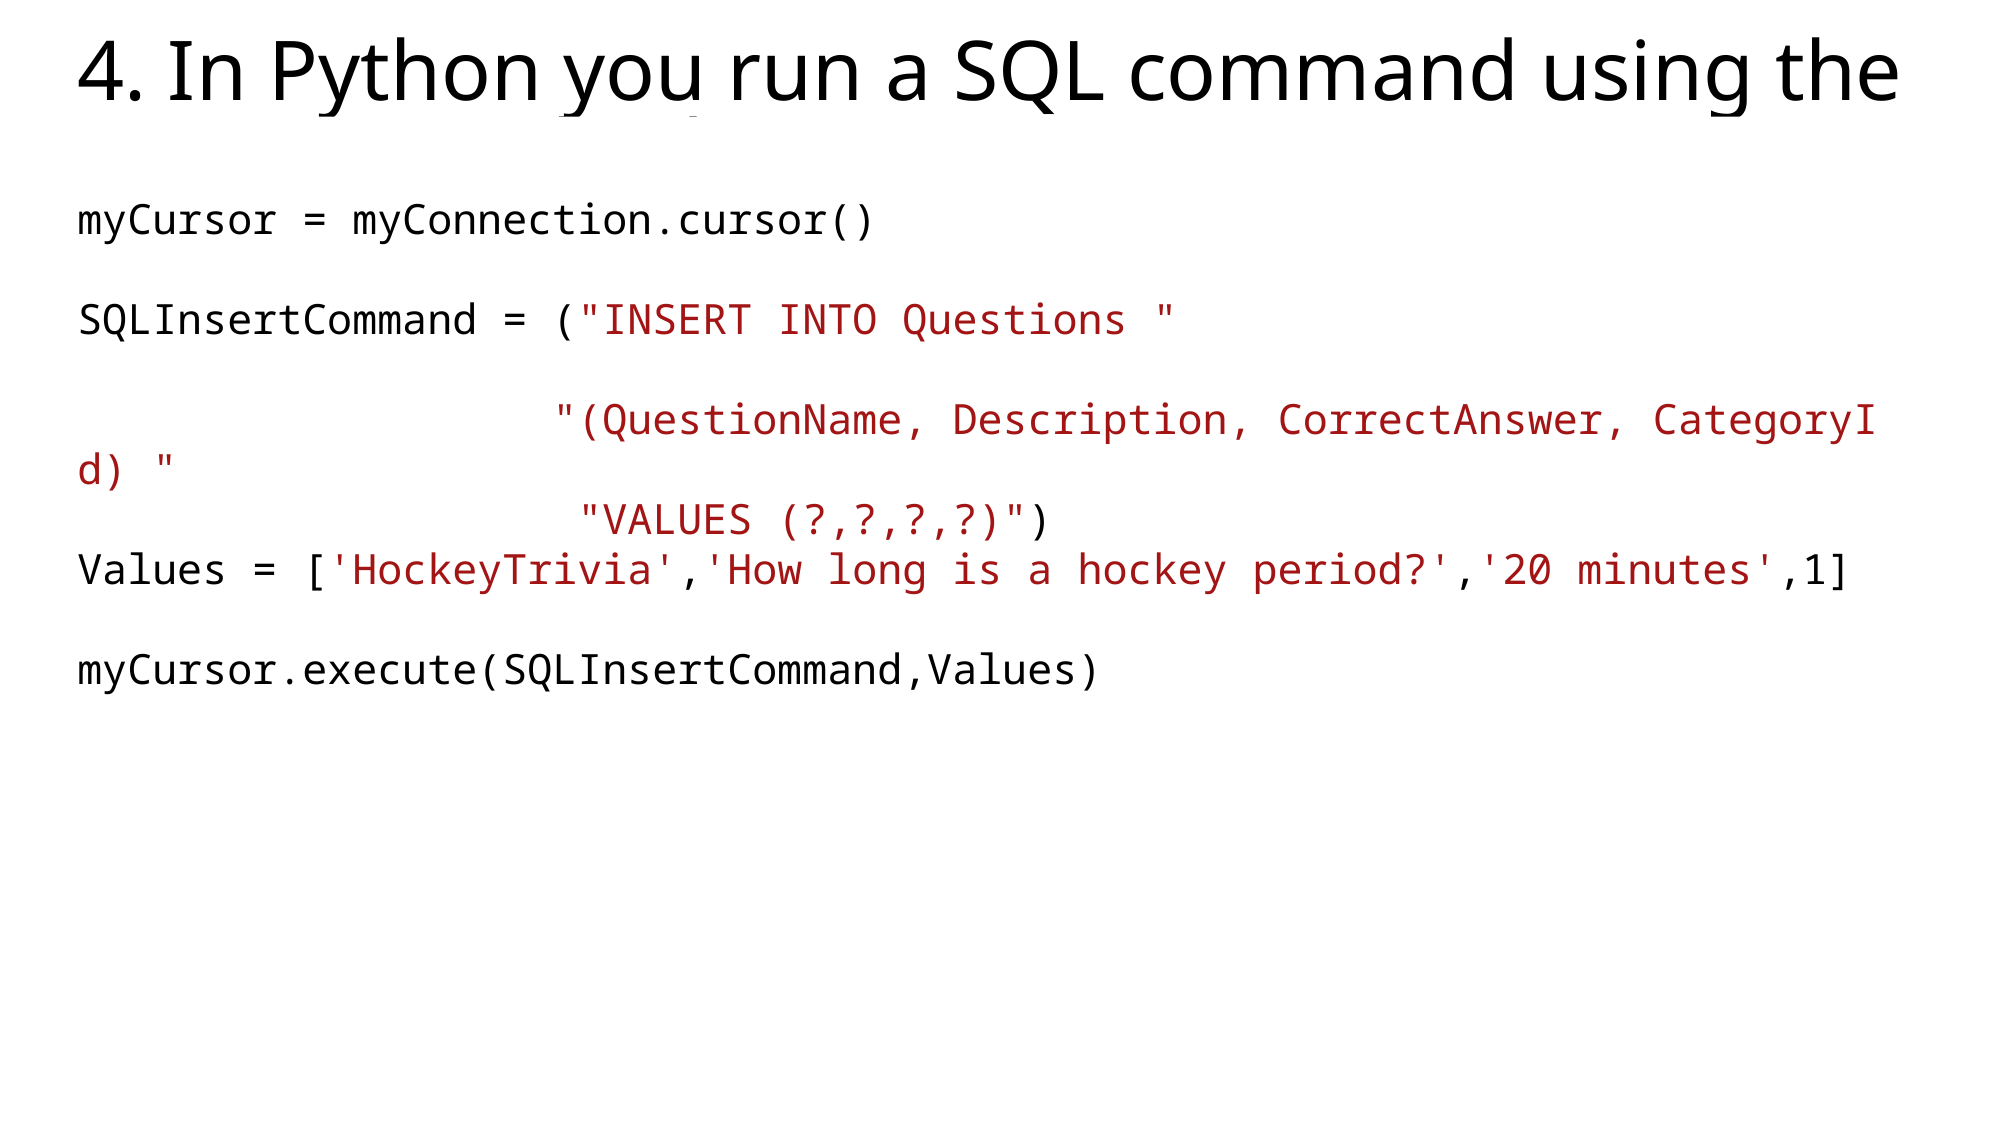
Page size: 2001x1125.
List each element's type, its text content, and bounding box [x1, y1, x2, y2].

list myCursor = myConnection.cursor() SQLInsertCommand = ("INSERT INTO Questions " "(QuestionName, Description, CorrectAnswer, CategoryId) " "VALUES (?,?,?,?)") Values = ['HockeyTrivia','How long is a hockey period?','20 minutes',1] myCursor.execute(SQLInsertCommand,Values) [62, 116, 1898, 770]
title 4. In Python you run a SQL command using the execute method [62, 29, 1953, 205]
